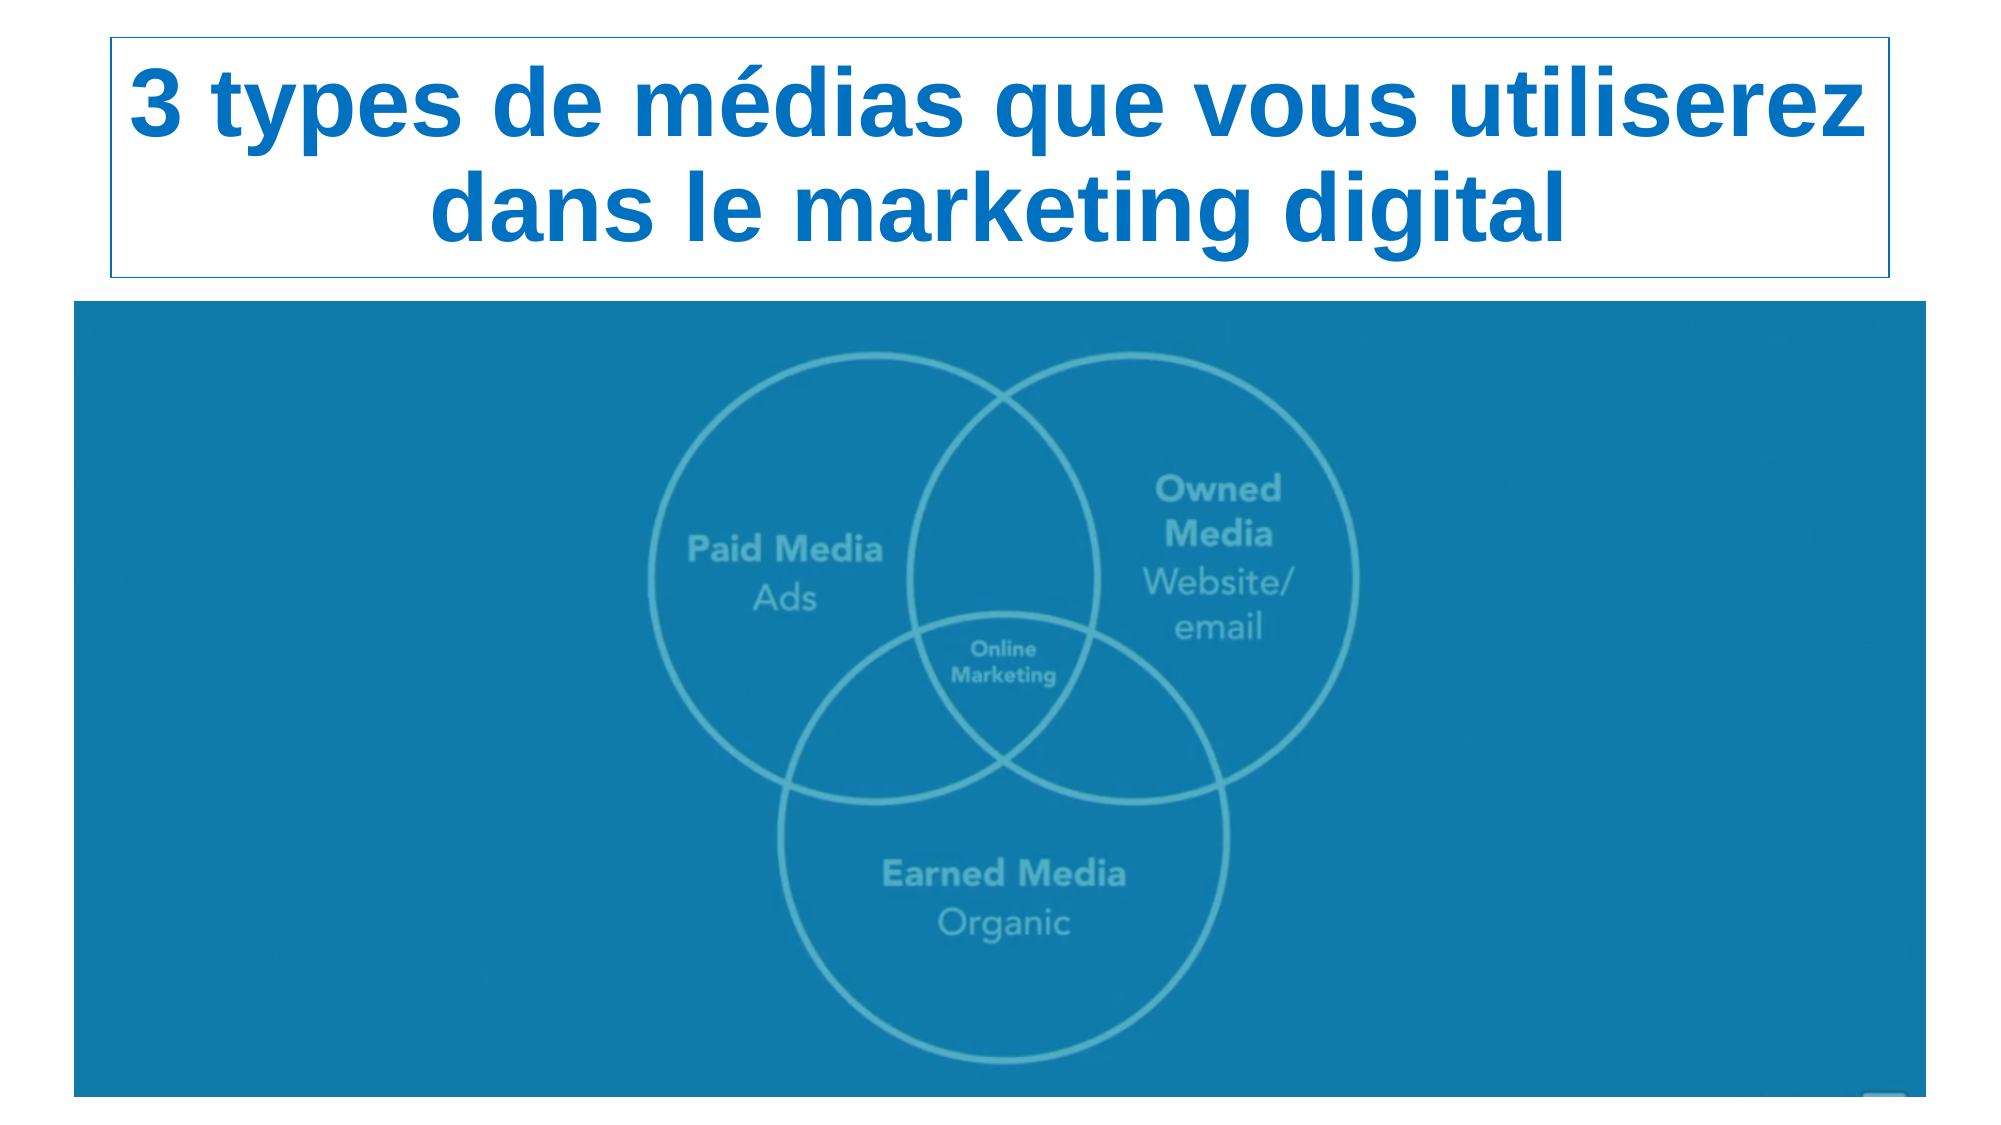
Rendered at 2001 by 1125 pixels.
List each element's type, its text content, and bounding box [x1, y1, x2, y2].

text_box 3 types de médias que vous utiliserez dans le marketing digital [110, 37, 1890, 278]
picture [73, 301, 1927, 1098]
